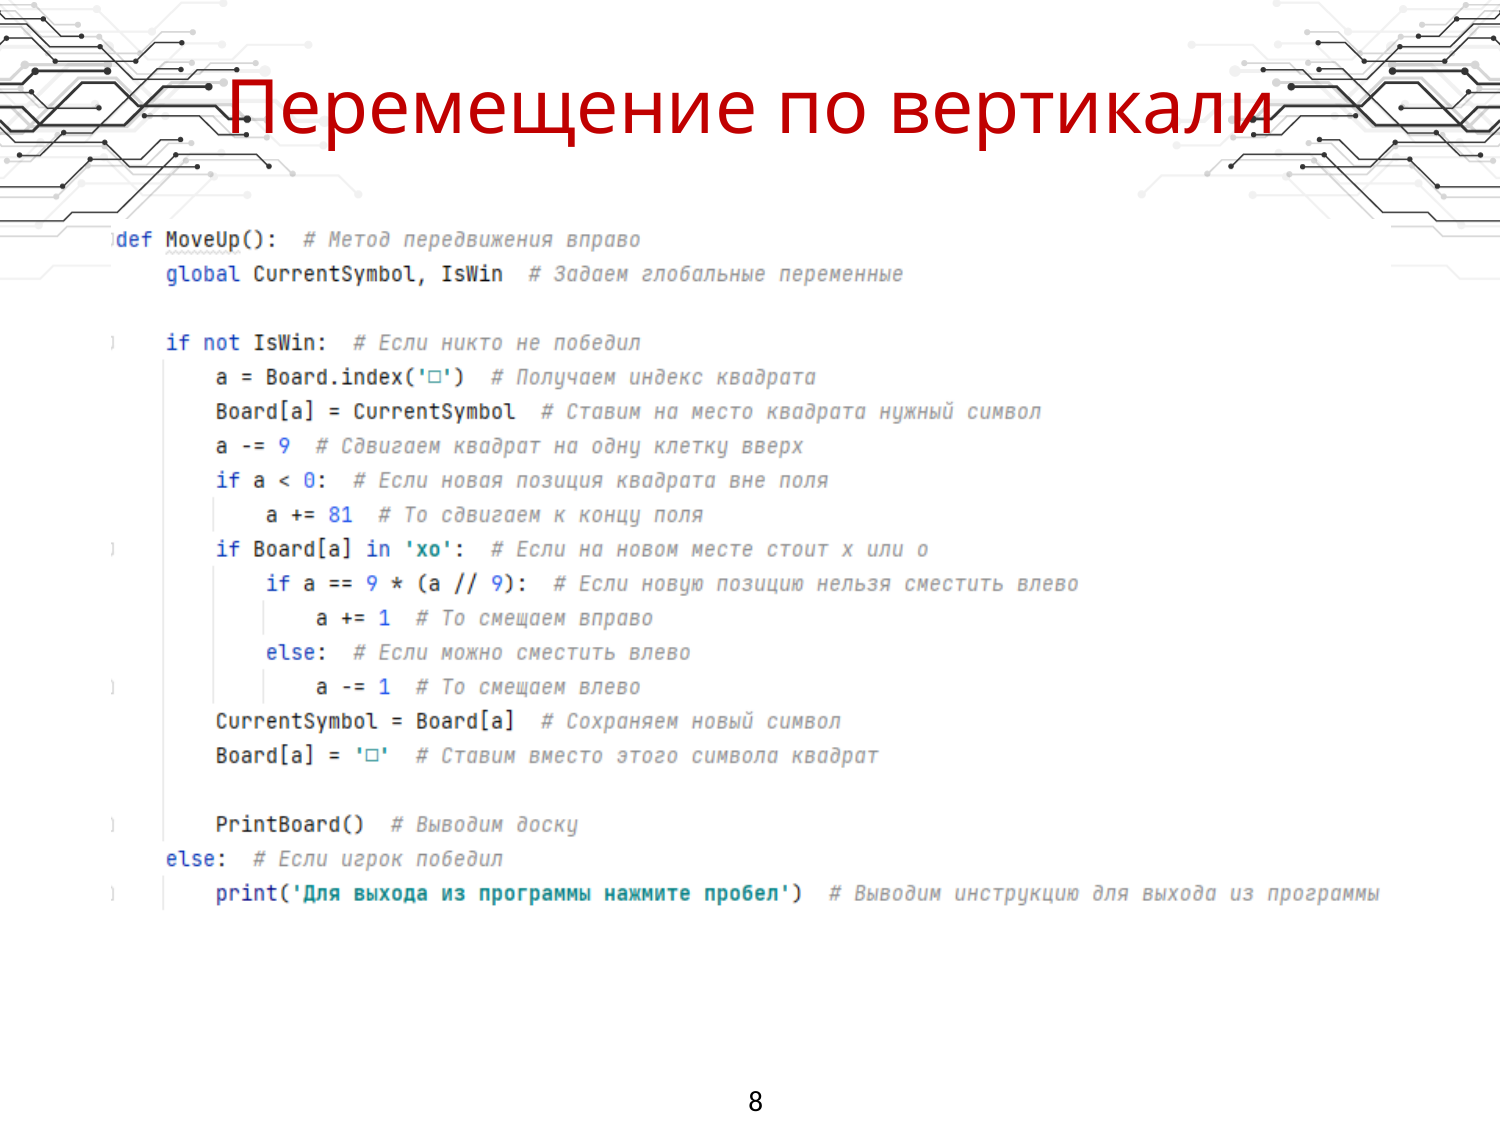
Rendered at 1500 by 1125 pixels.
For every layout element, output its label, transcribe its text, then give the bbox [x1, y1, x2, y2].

picture [0, 0, 1500, 1125]
text_box 8 [733, 1074, 769, 1125]
title Перемещение по вертикали [108, 0, 1395, 220]
